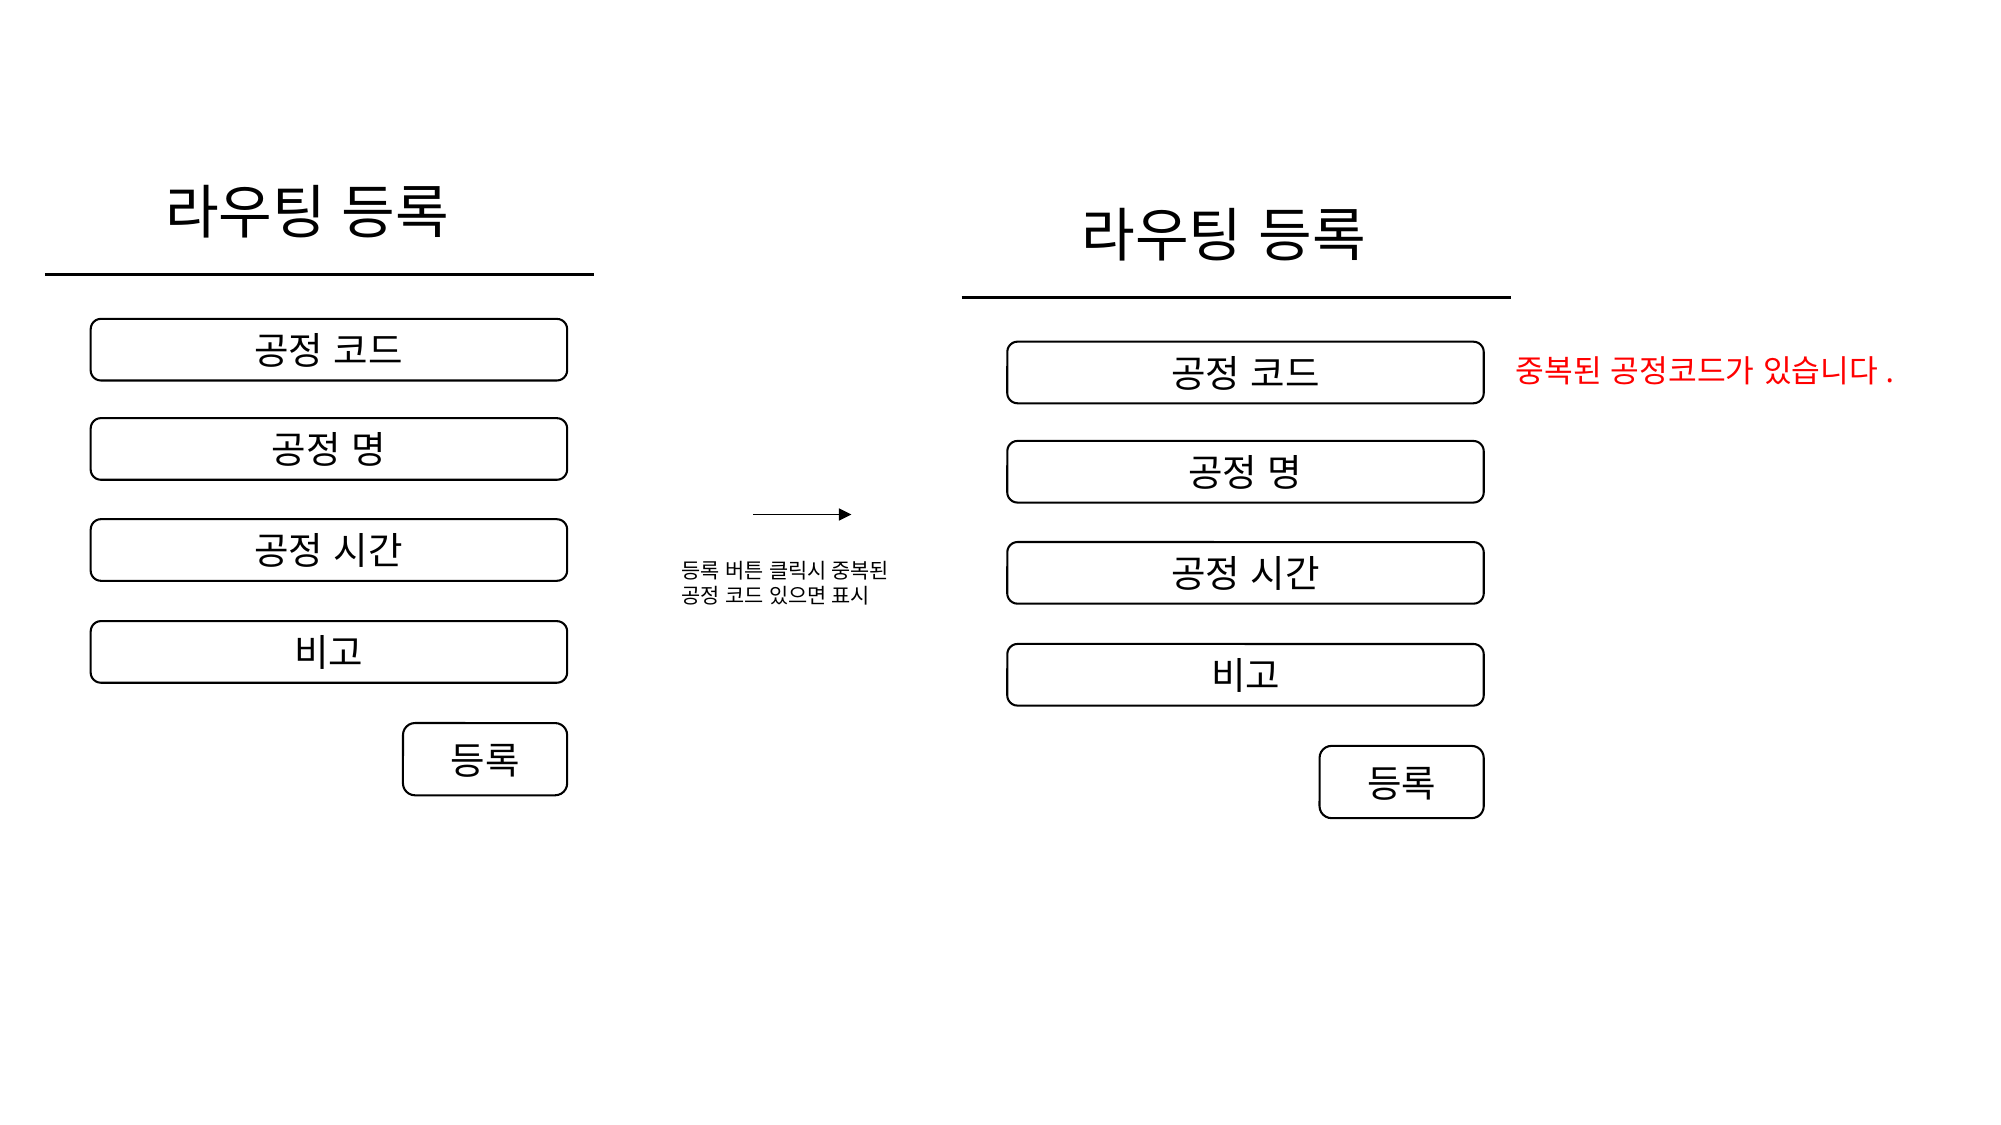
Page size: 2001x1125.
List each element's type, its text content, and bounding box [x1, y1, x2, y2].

text_box 등록 [401, 721, 569, 797]
text_box 등록 버튼 클릭시 중복된 공정 코드 있으면 표시 [666, 549, 941, 615]
text_box 공정 명 [1006, 439, 1485, 504]
text_box 공정 시간 [89, 518, 569, 582]
text_box 중복된 공정코드가 있습니다. [1501, 343, 1950, 396]
text_box 등록 [1318, 744, 1485, 820]
text_box 공정 코드 [89, 317, 569, 382]
text_box 비고 [1006, 642, 1485, 707]
text_box 라우팅 등록 [150, 168, 500, 253]
text_box 비고 [89, 620, 569, 684]
text_box 공정 시간 [1006, 540, 1485, 605]
text_box 라우팅 등록 [1067, 190, 1417, 276]
text_box 공정 코드 [1006, 340, 1485, 405]
text_box 공정 명 [89, 417, 569, 481]
